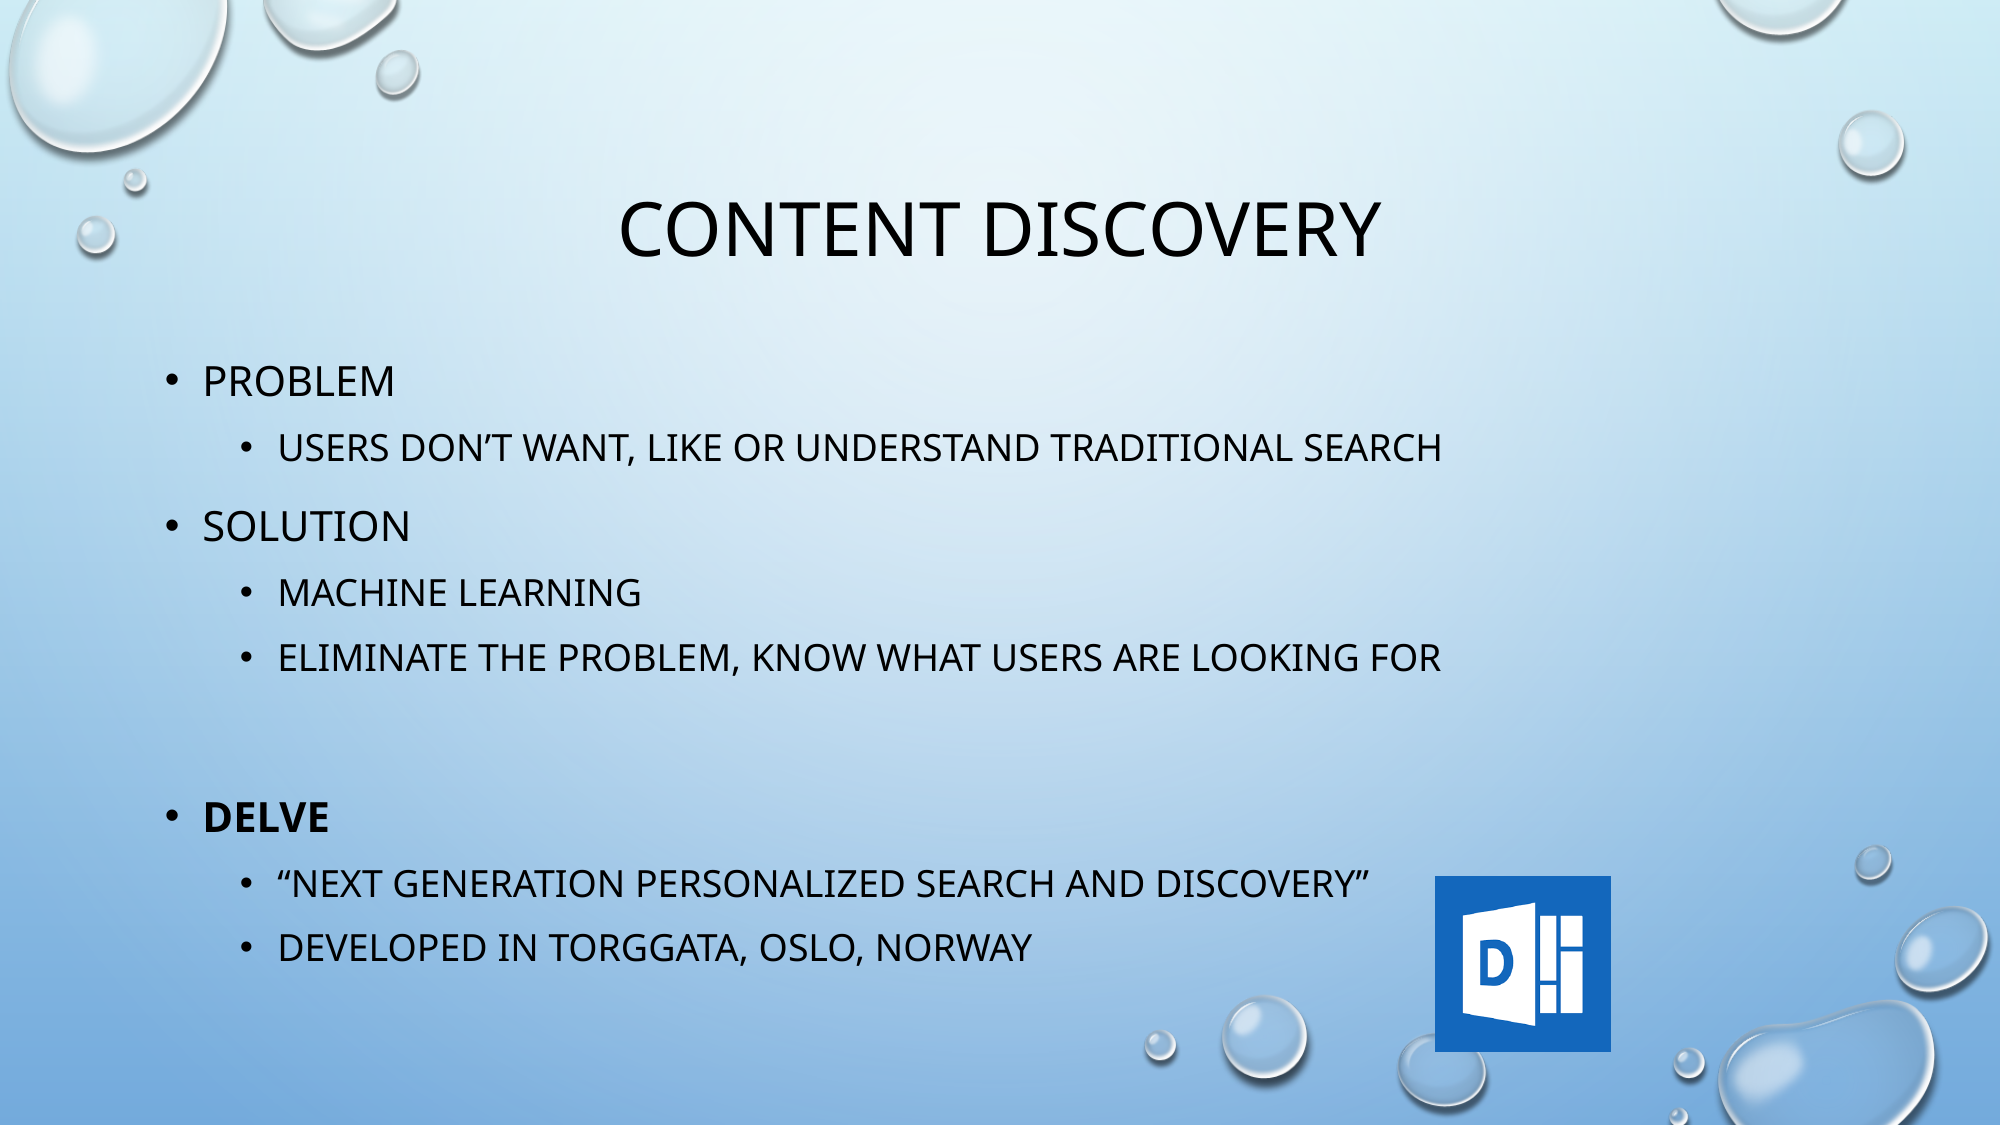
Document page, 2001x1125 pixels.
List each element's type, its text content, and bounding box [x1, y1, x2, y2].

title Content discovery [149, 101, 1851, 364]
picture [0, 0, 2000, 1125]
list Problem Users don’t want, like or understand traditional search Solution Machine learning Eliminate the problem, know what users are looking for Delve “Next generation personalized search and discovery” Developed in Torggata, Oslo, Norway [149, 337, 1850, 1060]
